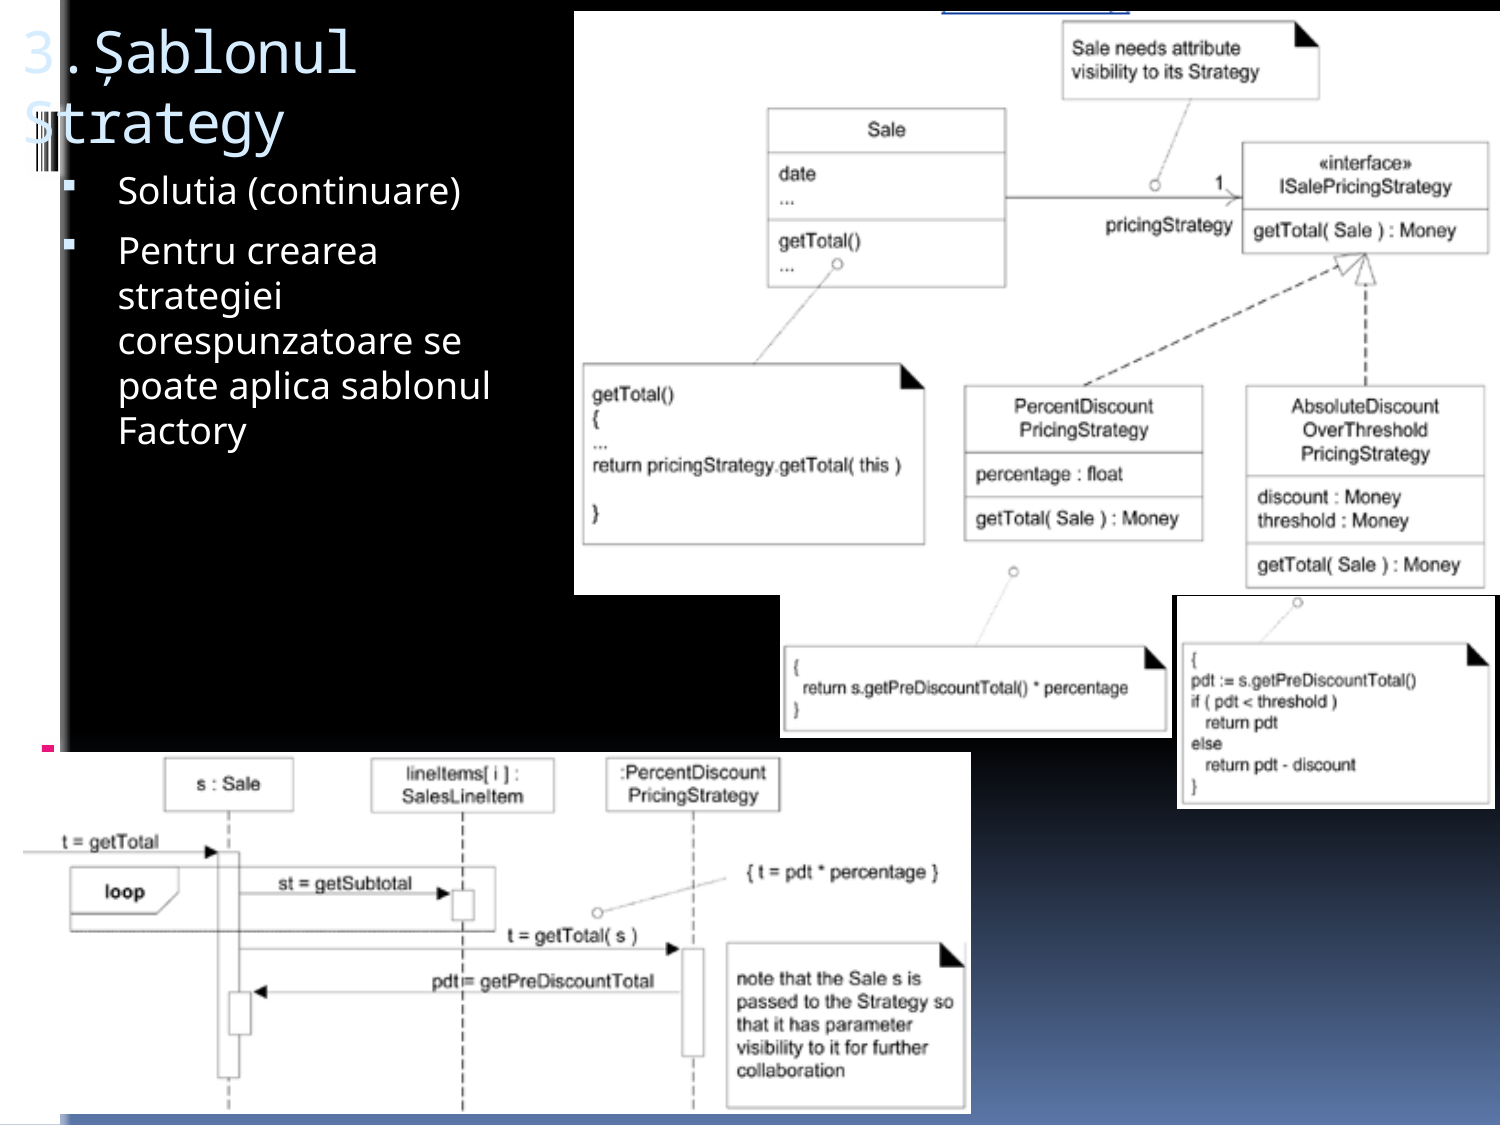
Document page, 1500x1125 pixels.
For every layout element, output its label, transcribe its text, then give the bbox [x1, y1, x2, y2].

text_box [573, 11, 1500, 809]
list Solutia (continuare) Pentru crearea strategiei corespunzatoare se poate aplica sablonul Factory [35, 160, 563, 387]
title 3.Şablonul Strategy [6, 7, 565, 111]
picture [22, 751, 971, 1114]
